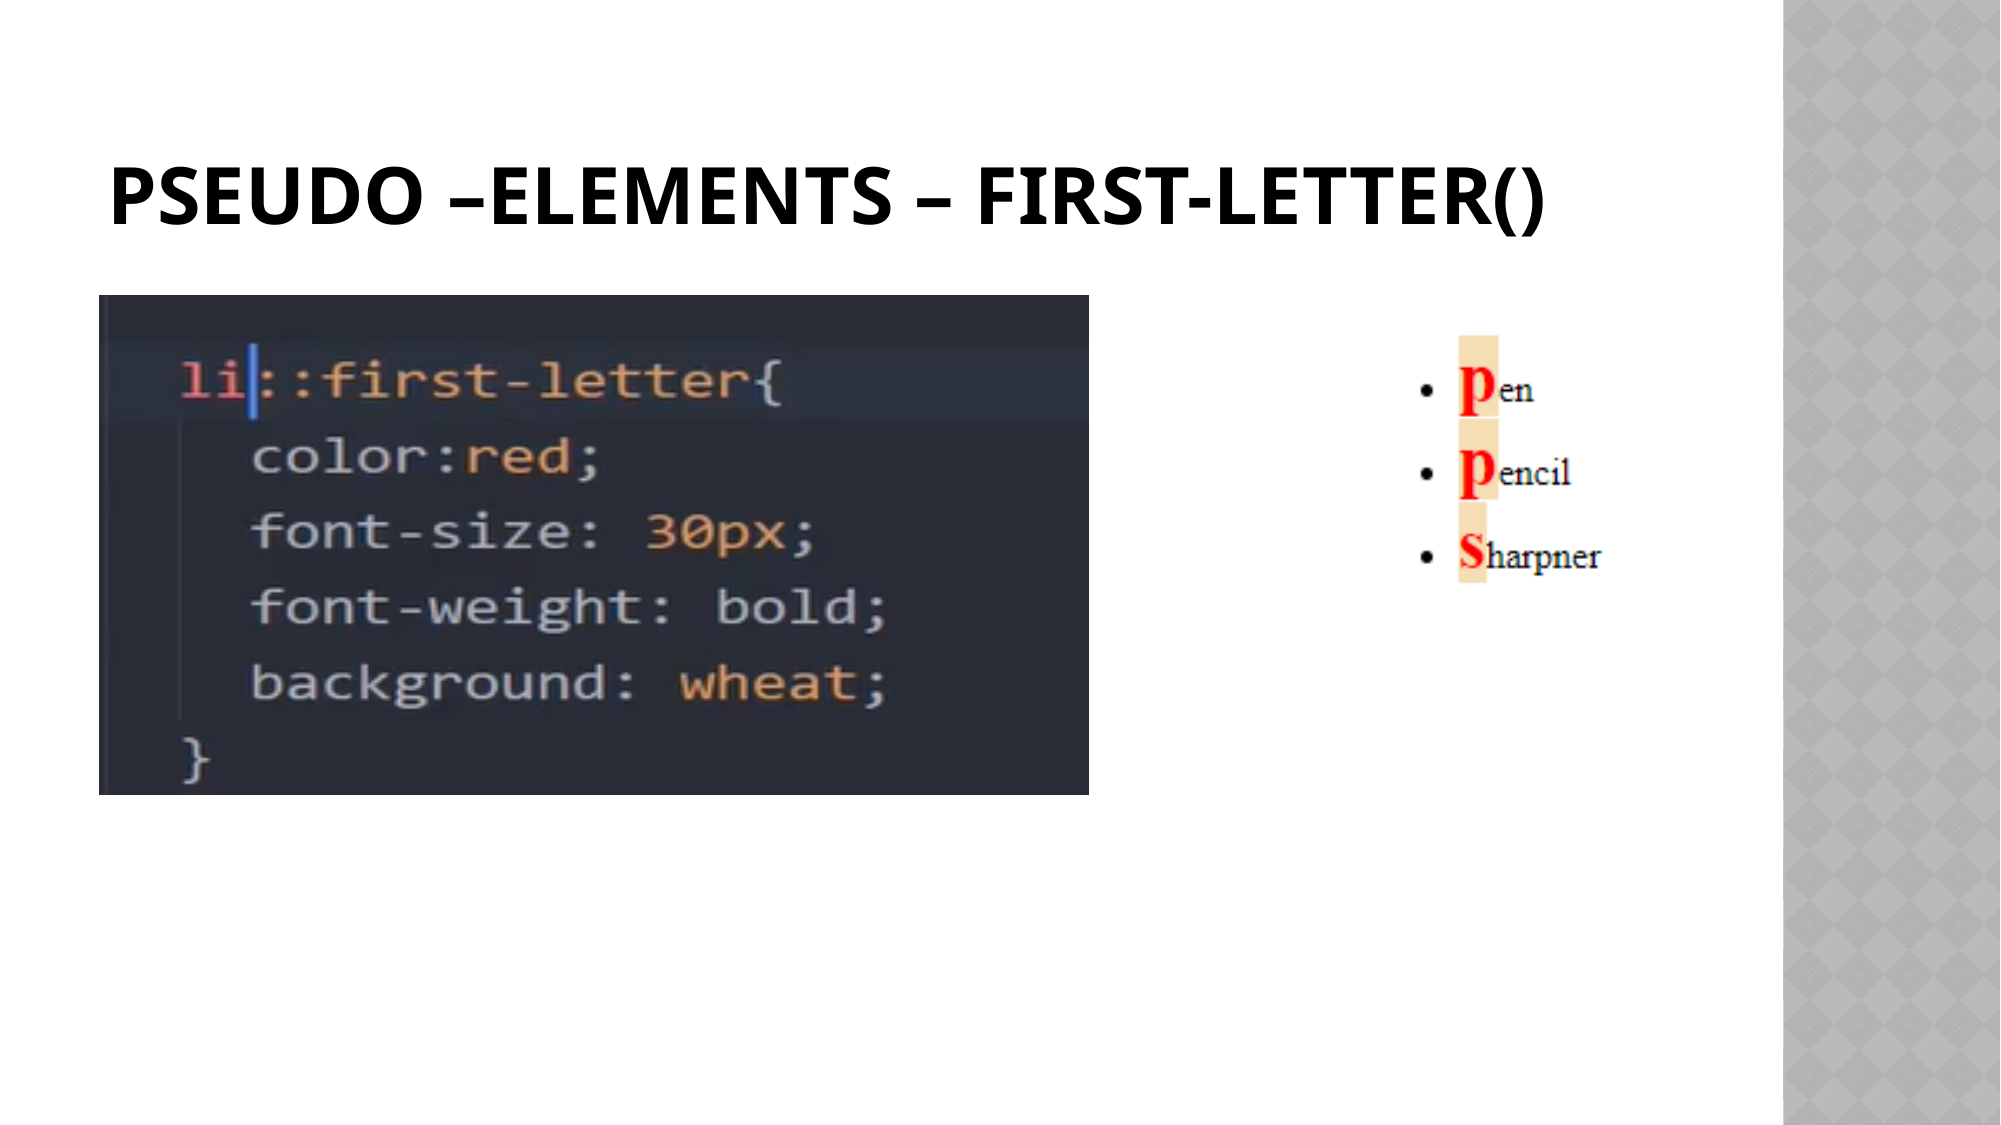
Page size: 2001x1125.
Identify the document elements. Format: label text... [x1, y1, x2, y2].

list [98, 295, 1089, 796]
picture [1350, 318, 1752, 772]
title Pseudo –Elements – first-letter() [99, 52, 1684, 240]
